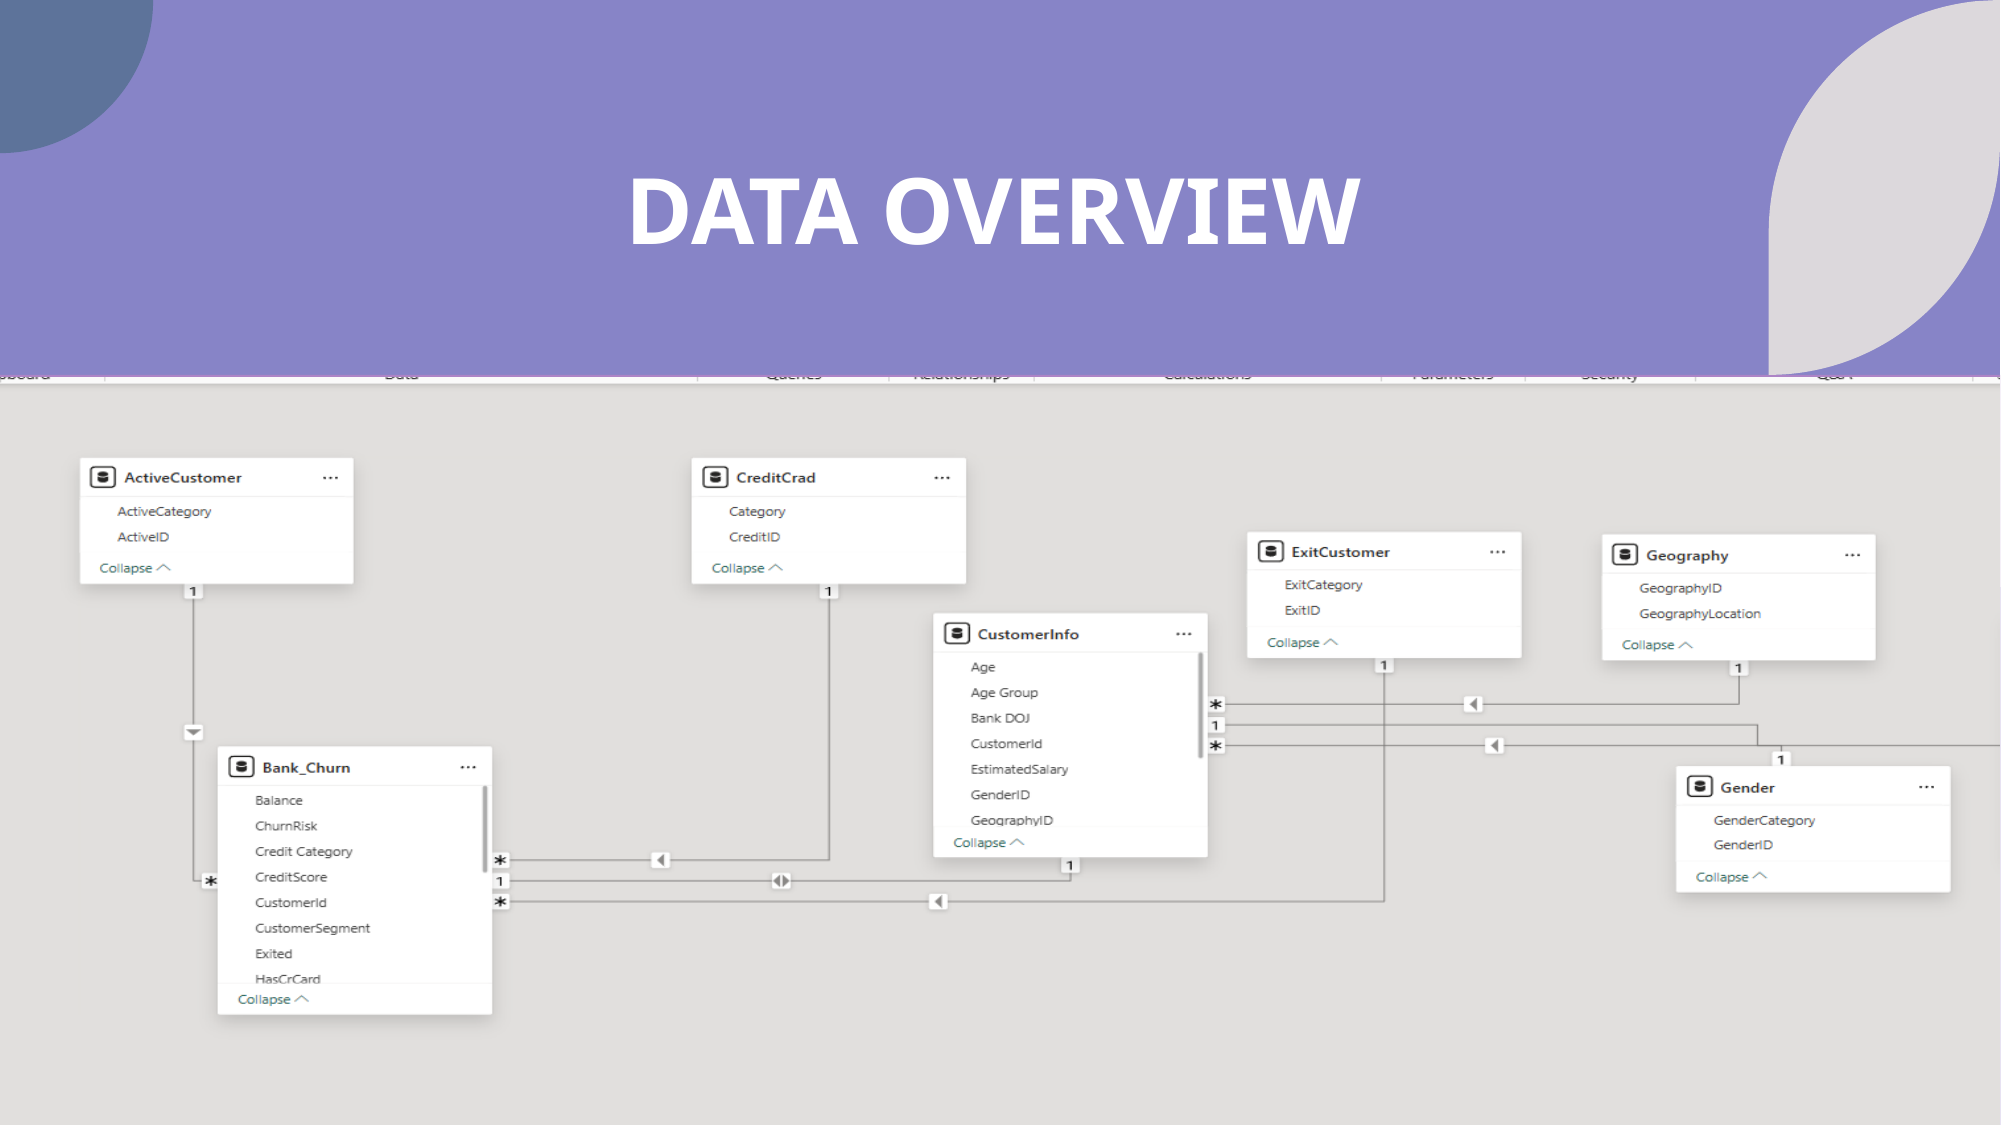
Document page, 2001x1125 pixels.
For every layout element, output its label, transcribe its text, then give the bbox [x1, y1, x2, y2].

picture [0, 376, 2000, 1125]
title Data Overview [191, 7, 1796, 270]
